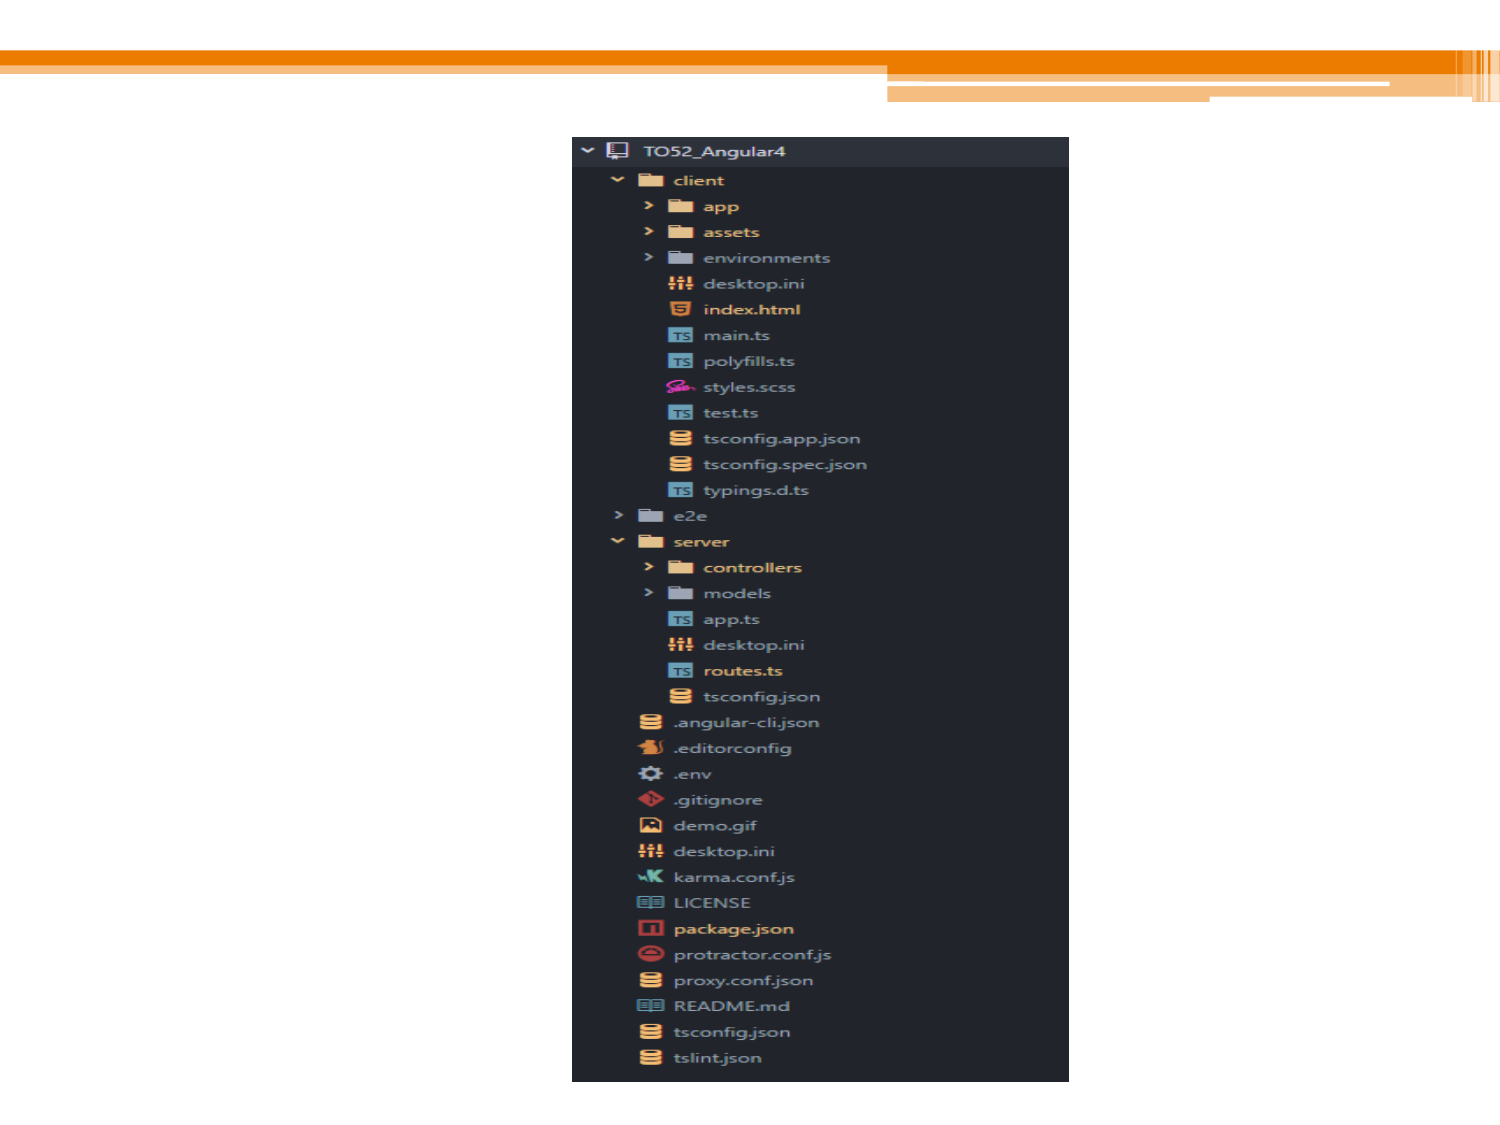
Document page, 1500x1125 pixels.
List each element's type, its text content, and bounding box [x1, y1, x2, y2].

picture [572, 136, 1070, 1083]
slide_number ‹#› [1341, 0, 1466, 61]
